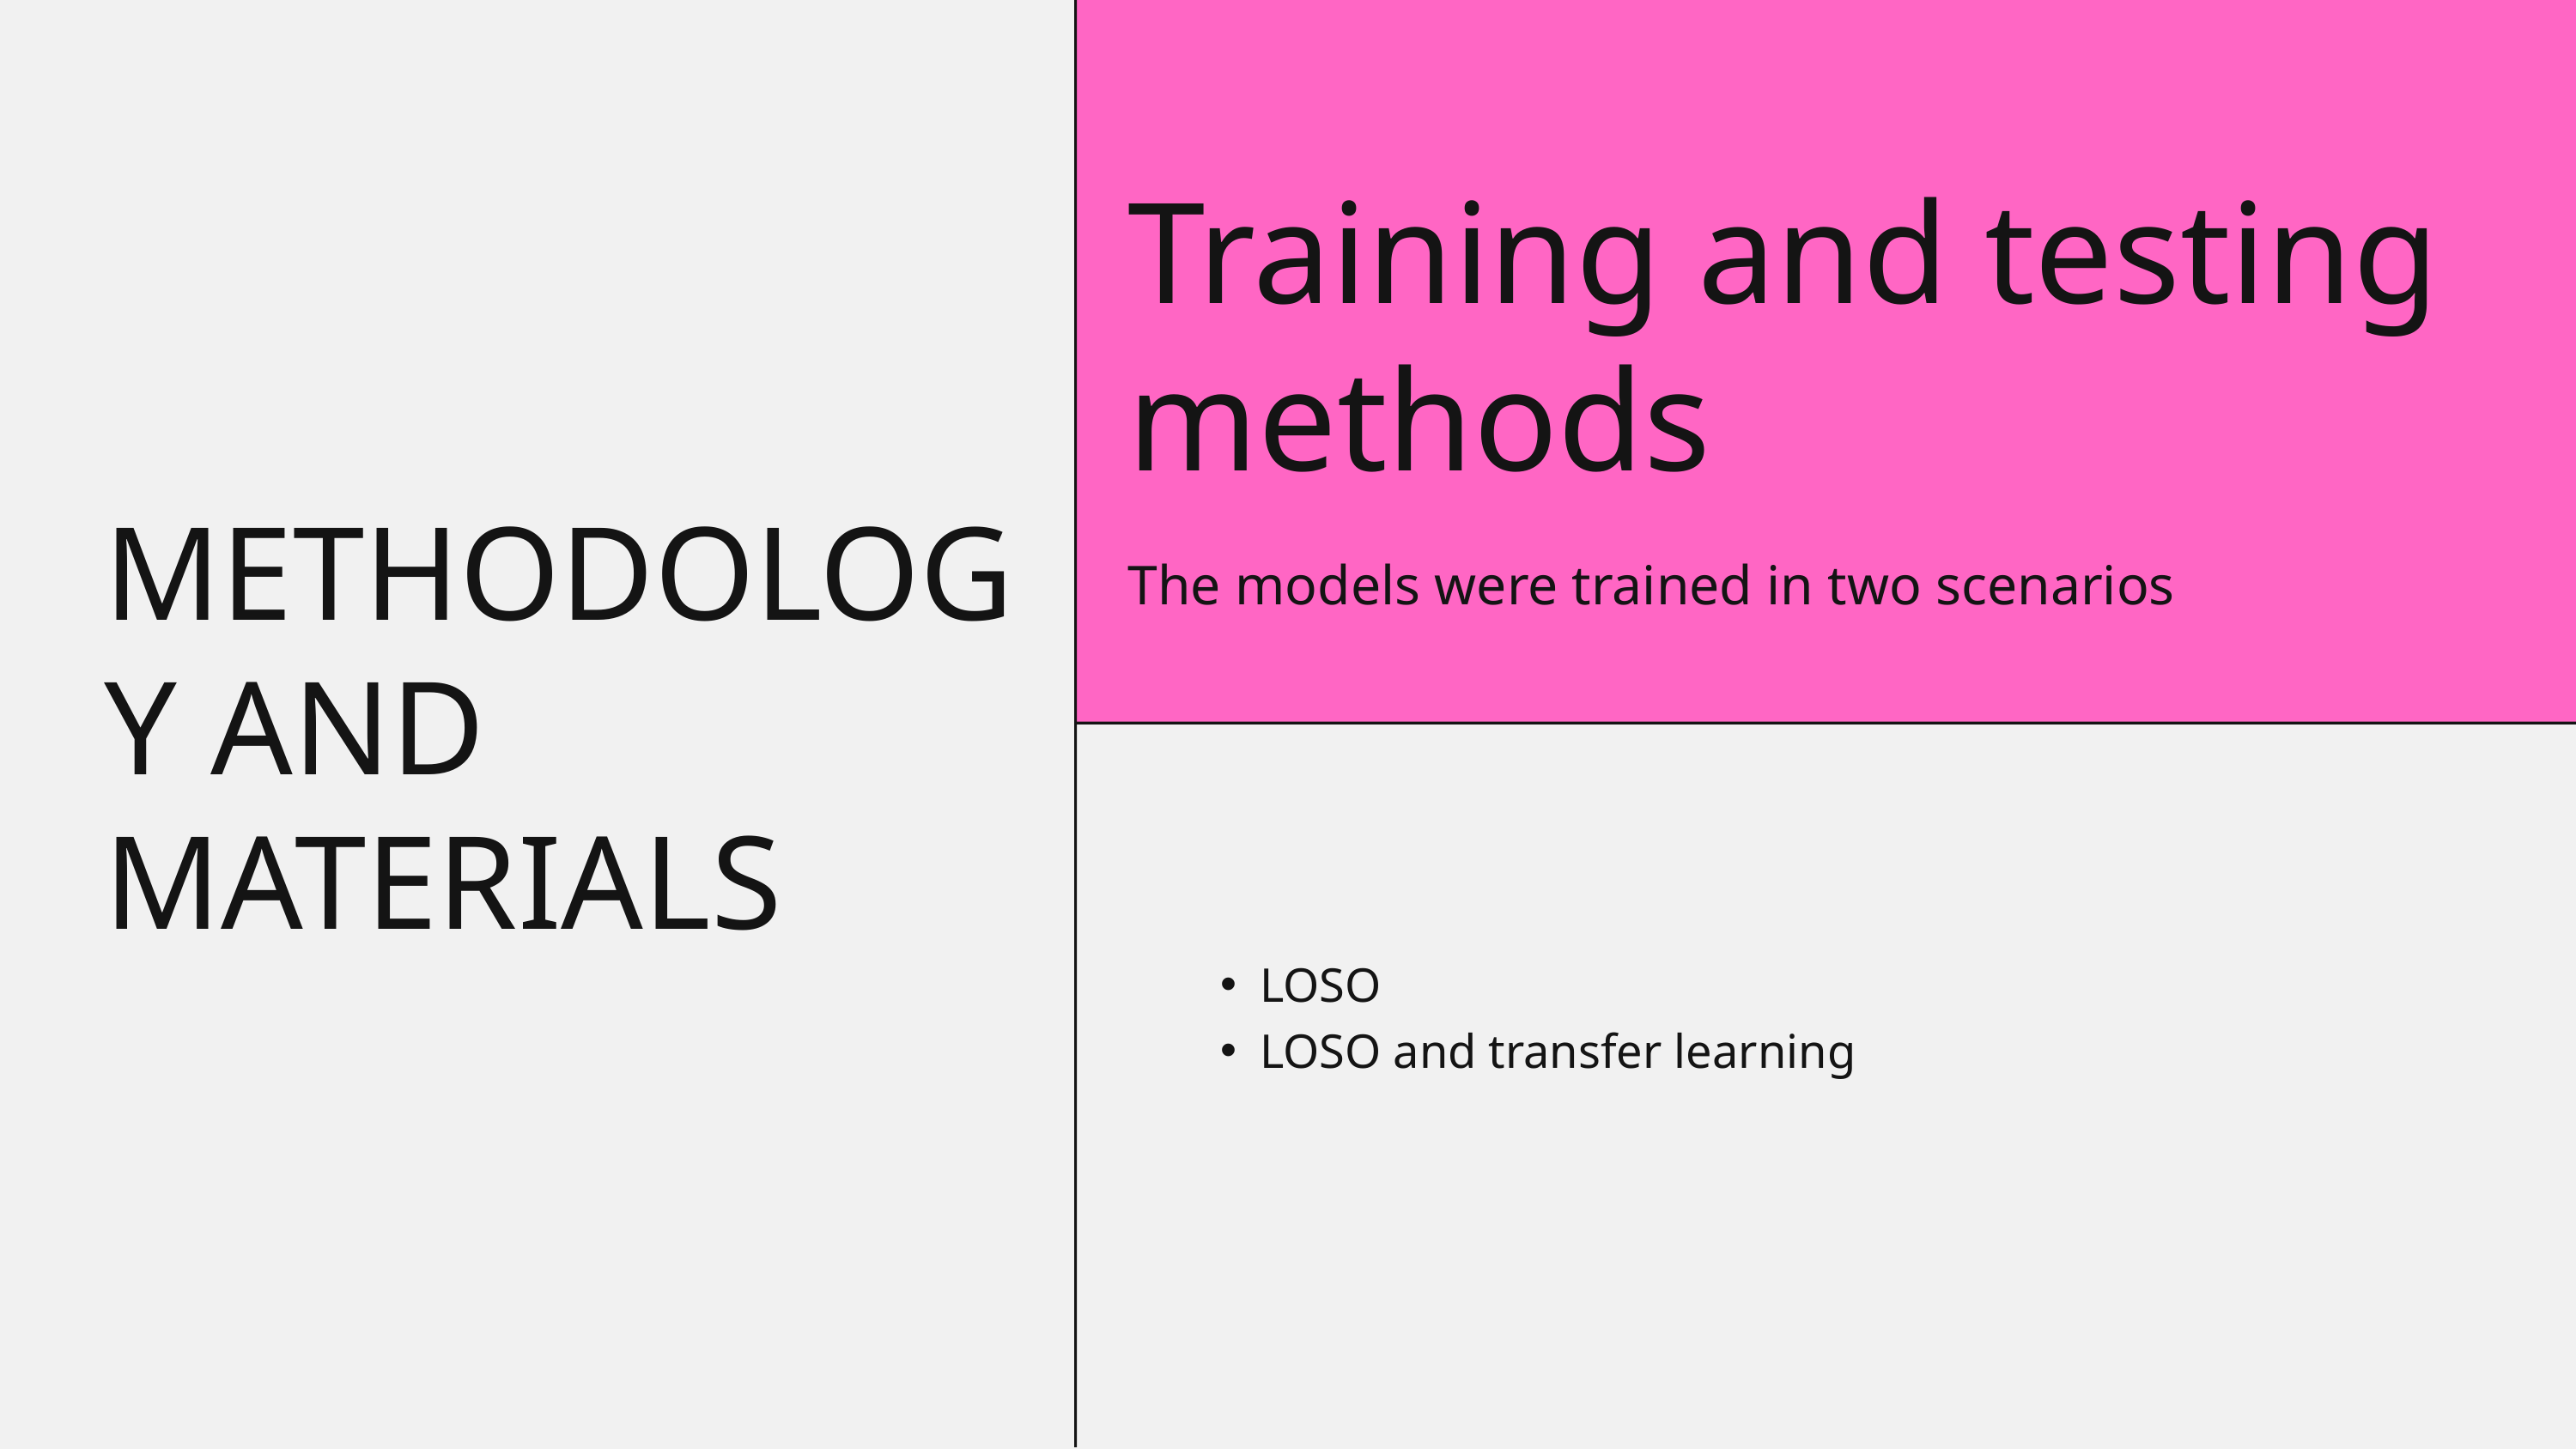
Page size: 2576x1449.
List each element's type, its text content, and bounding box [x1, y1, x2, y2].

text_box LOSO LOSO and transfer learning [1181, 944, 2532, 1078]
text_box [1127, 165, 2510, 616]
text_box [1076, 0, 2576, 723]
text_box METHODOLOGY AND MATERIALS [104, 491, 1024, 955]
